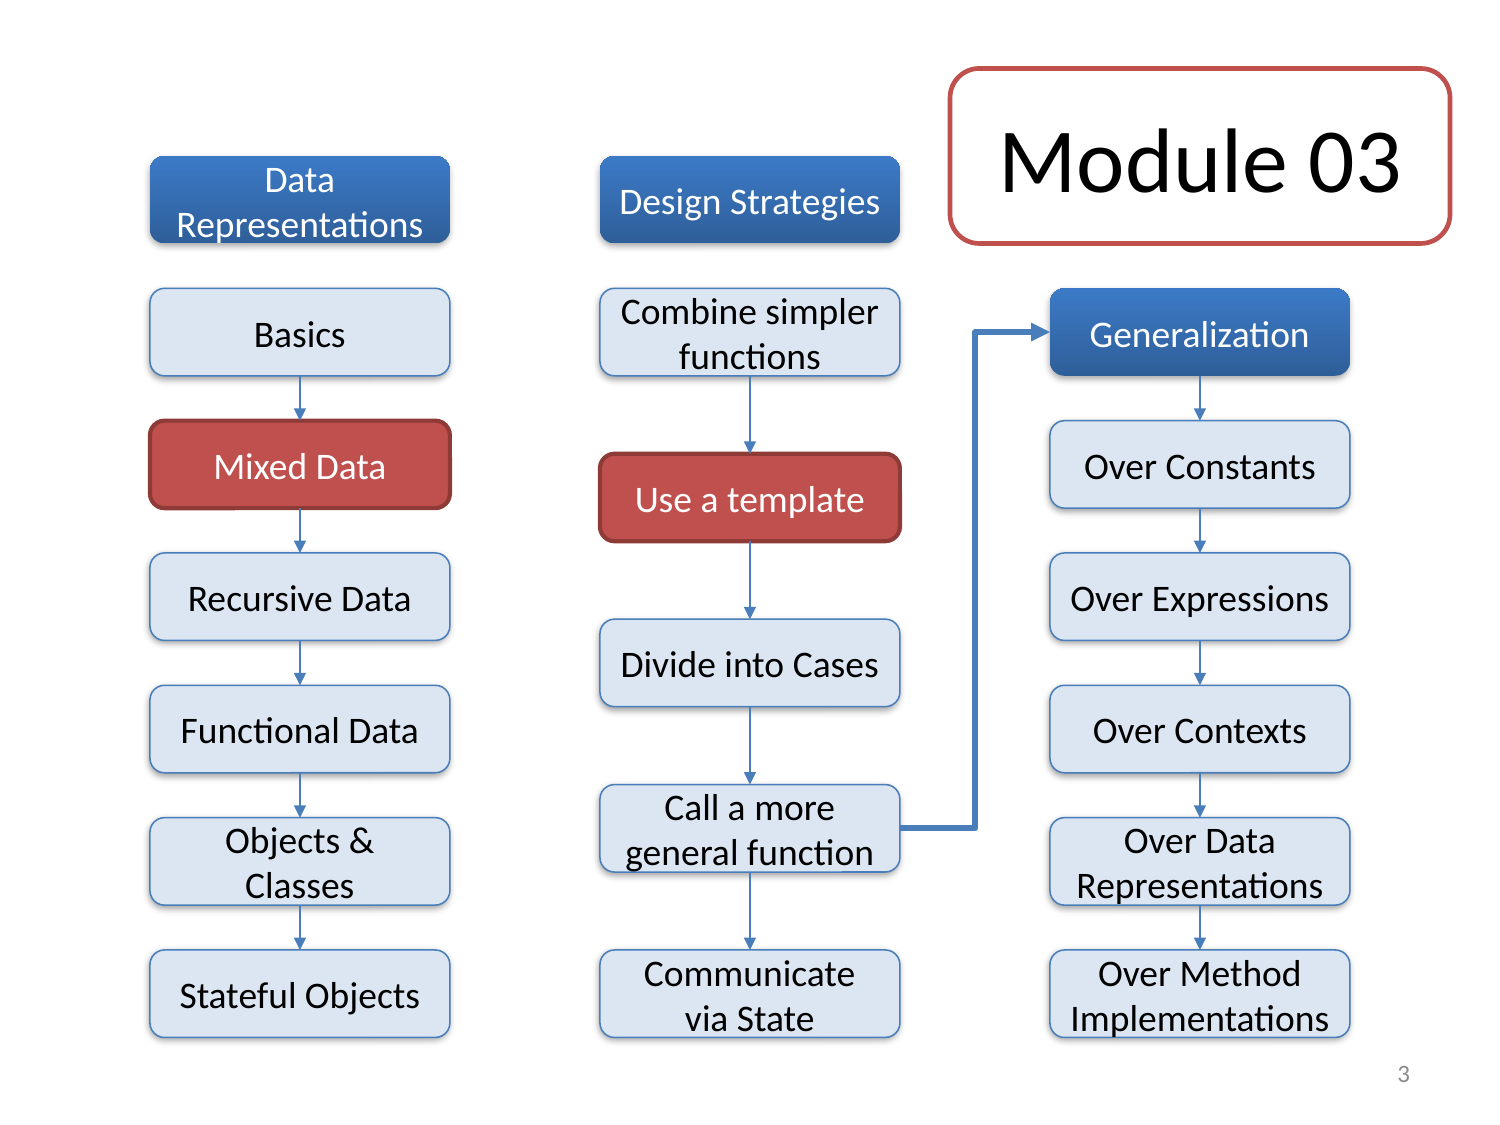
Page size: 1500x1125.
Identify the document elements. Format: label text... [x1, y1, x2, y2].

text_box Over Contexts [1054, 684, 1351, 774]
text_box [599, 155, 901, 1038]
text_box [149, 155, 451, 1038]
text_box Over Constants [1054, 419, 1351, 509]
text_box Over Expressions [1054, 552, 1351, 642]
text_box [899, 331, 1051, 829]
text_box Over Method Implementations [1049, 949, 1351, 1039]
text_box Generalization [1049, 288, 1350, 376]
text_box Module 03 [947, 66, 1453, 246]
text_box Over Data Representations [1049, 816, 1351, 906]
slide_number 3 [1074, 1042, 1425, 1103]
